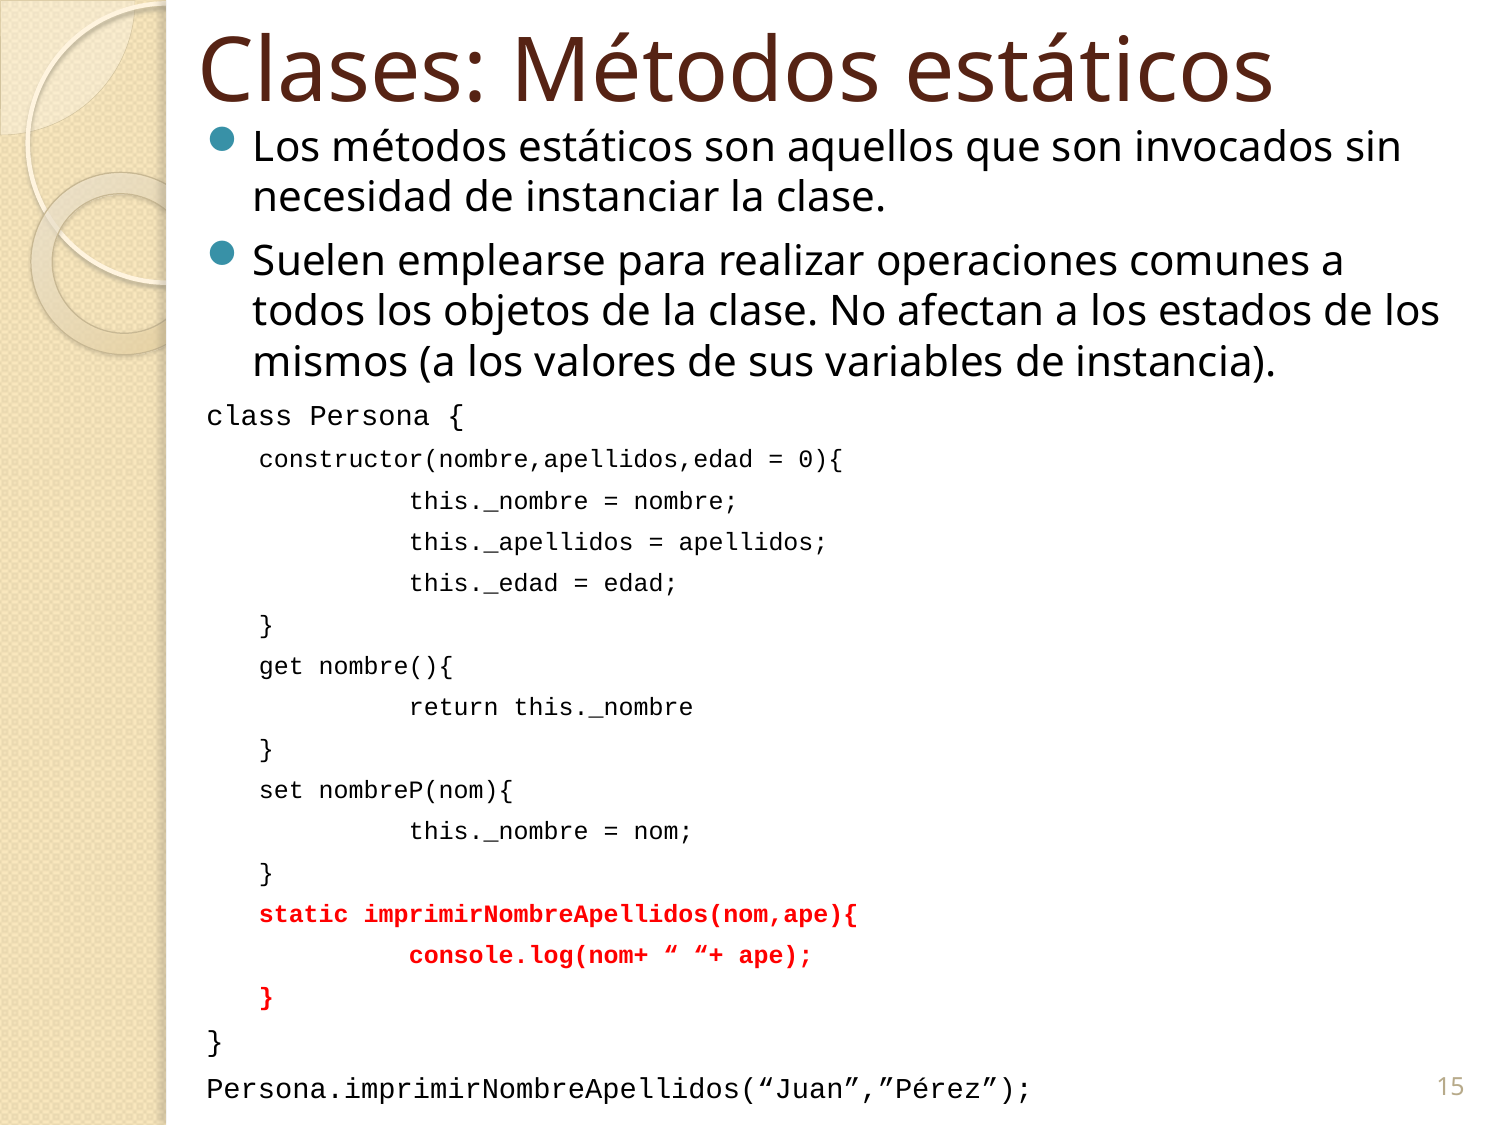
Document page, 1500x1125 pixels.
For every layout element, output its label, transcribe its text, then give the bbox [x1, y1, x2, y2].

title Clases: Métodos estáticos [183, 19, 1466, 111]
list Los métodos estáticos son aquellos que son invocados sin necesidad de instanciar la clase. Suelen emplearse para realizar operaciones comunes a todos los objetos de la clase. No afectan a los estados de los mismos (a los valores de sus variables de instancia). class Persona { constructor(nombre,apellidos,edad = 0){ this._nombre = nombre; this._apellidos = apellidos; this._edad = edad; } get nombre(){ return this._nombre } set nombreP(nom){ this._nombre = nom; } static imprimirNombreApellidos(nom,ape){ console.log(nom+ “ “+ ape); } } Persona.imprimirNombreApellidos(“Juan”,”Pérez”); [177, 111, 1483, 1071]
slide_number 15 [1413, 1034, 1488, 1113]
